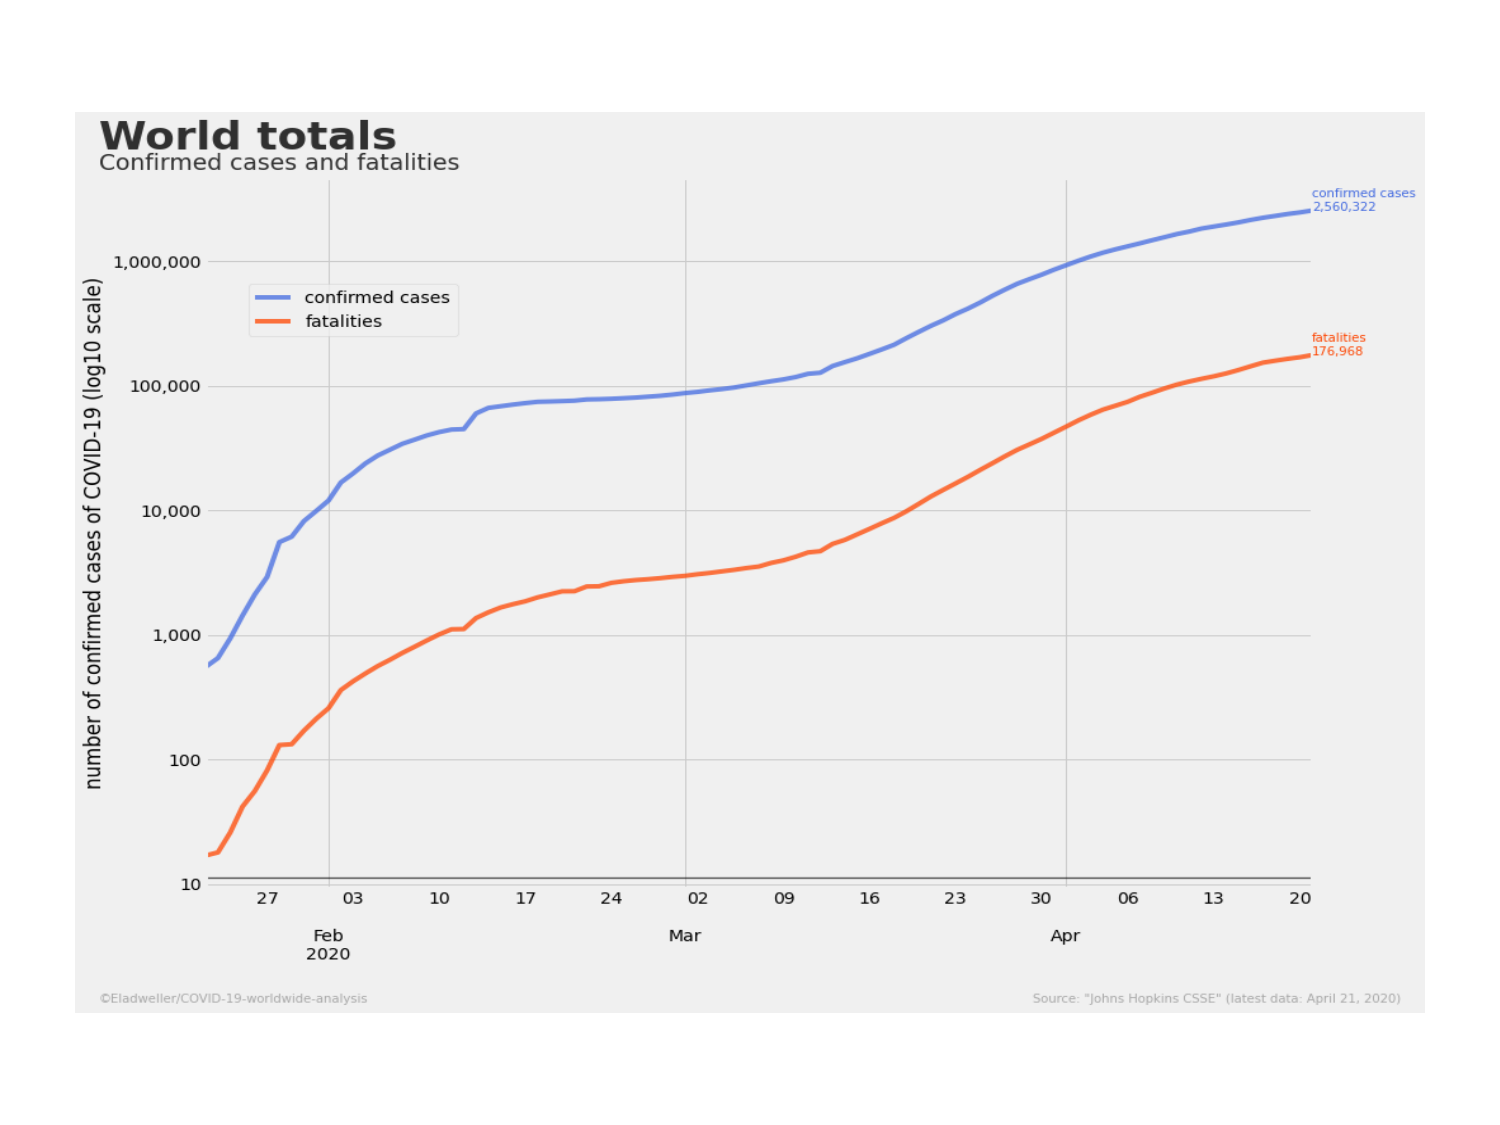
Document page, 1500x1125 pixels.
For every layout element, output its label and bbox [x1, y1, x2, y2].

picture [74, 112, 1426, 1013]
